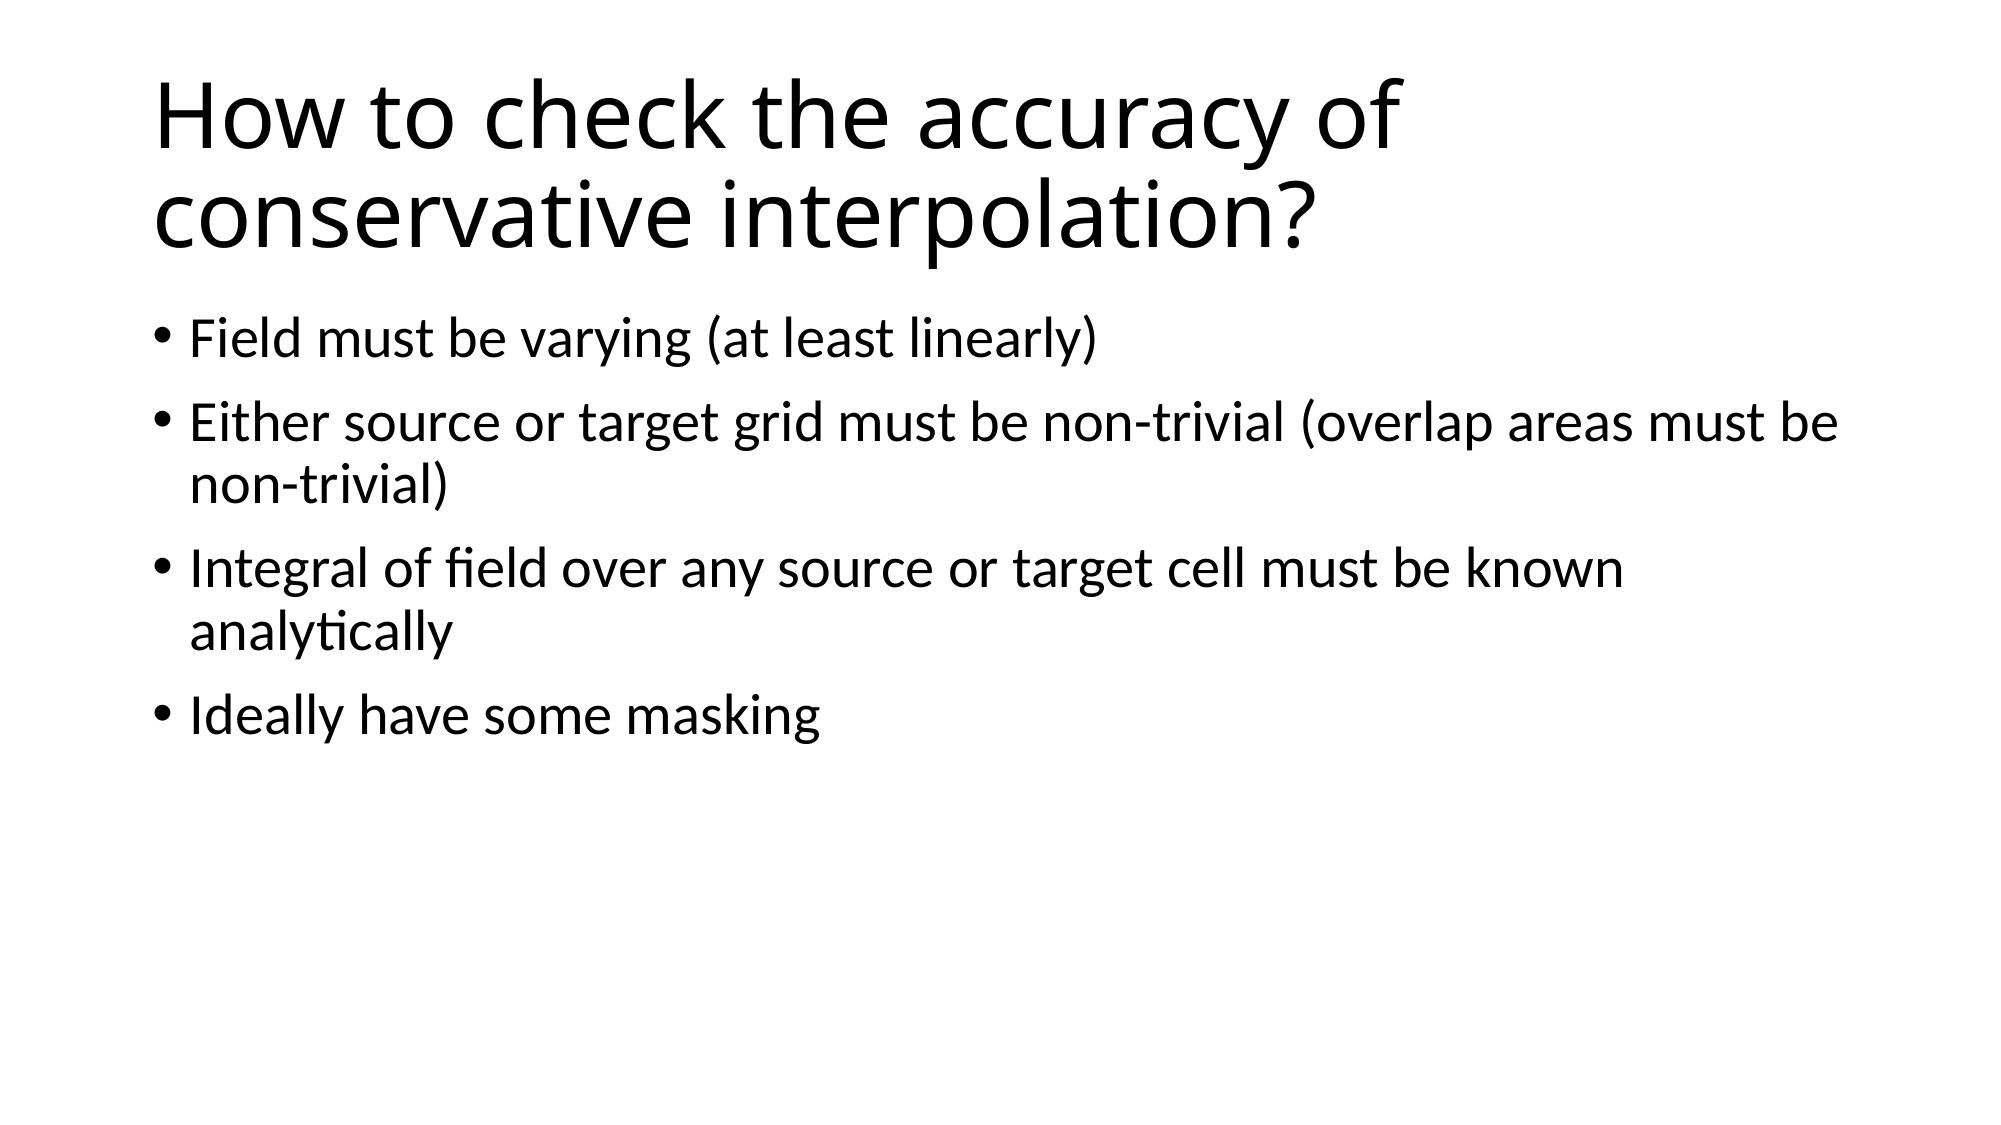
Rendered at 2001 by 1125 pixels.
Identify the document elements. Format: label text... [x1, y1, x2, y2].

title How to check the accuracy of conservative interpolation? [137, 59, 1863, 278]
list Field must be varying (at least linearly) Either source or target grid must be non-trivial (overlap areas must be non-trivial) Integral of field over any source or target cell must be known analytically Ideally have some masking [137, 299, 1863, 1014]
